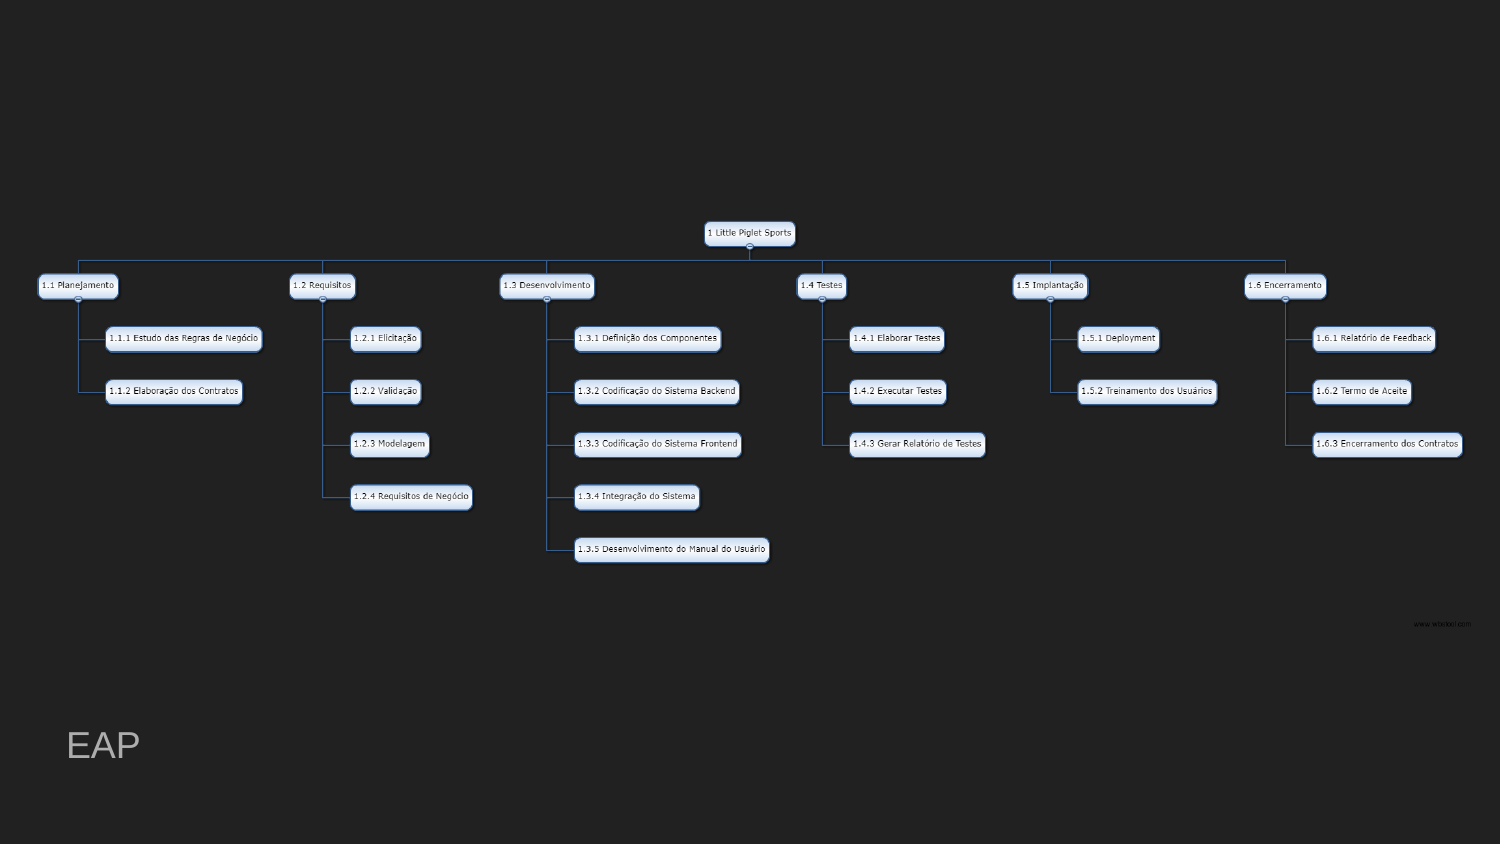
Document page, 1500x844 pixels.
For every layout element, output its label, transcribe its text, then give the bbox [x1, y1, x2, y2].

list EAP [51, 694, 1036, 794]
picture [24, 214, 1476, 629]
